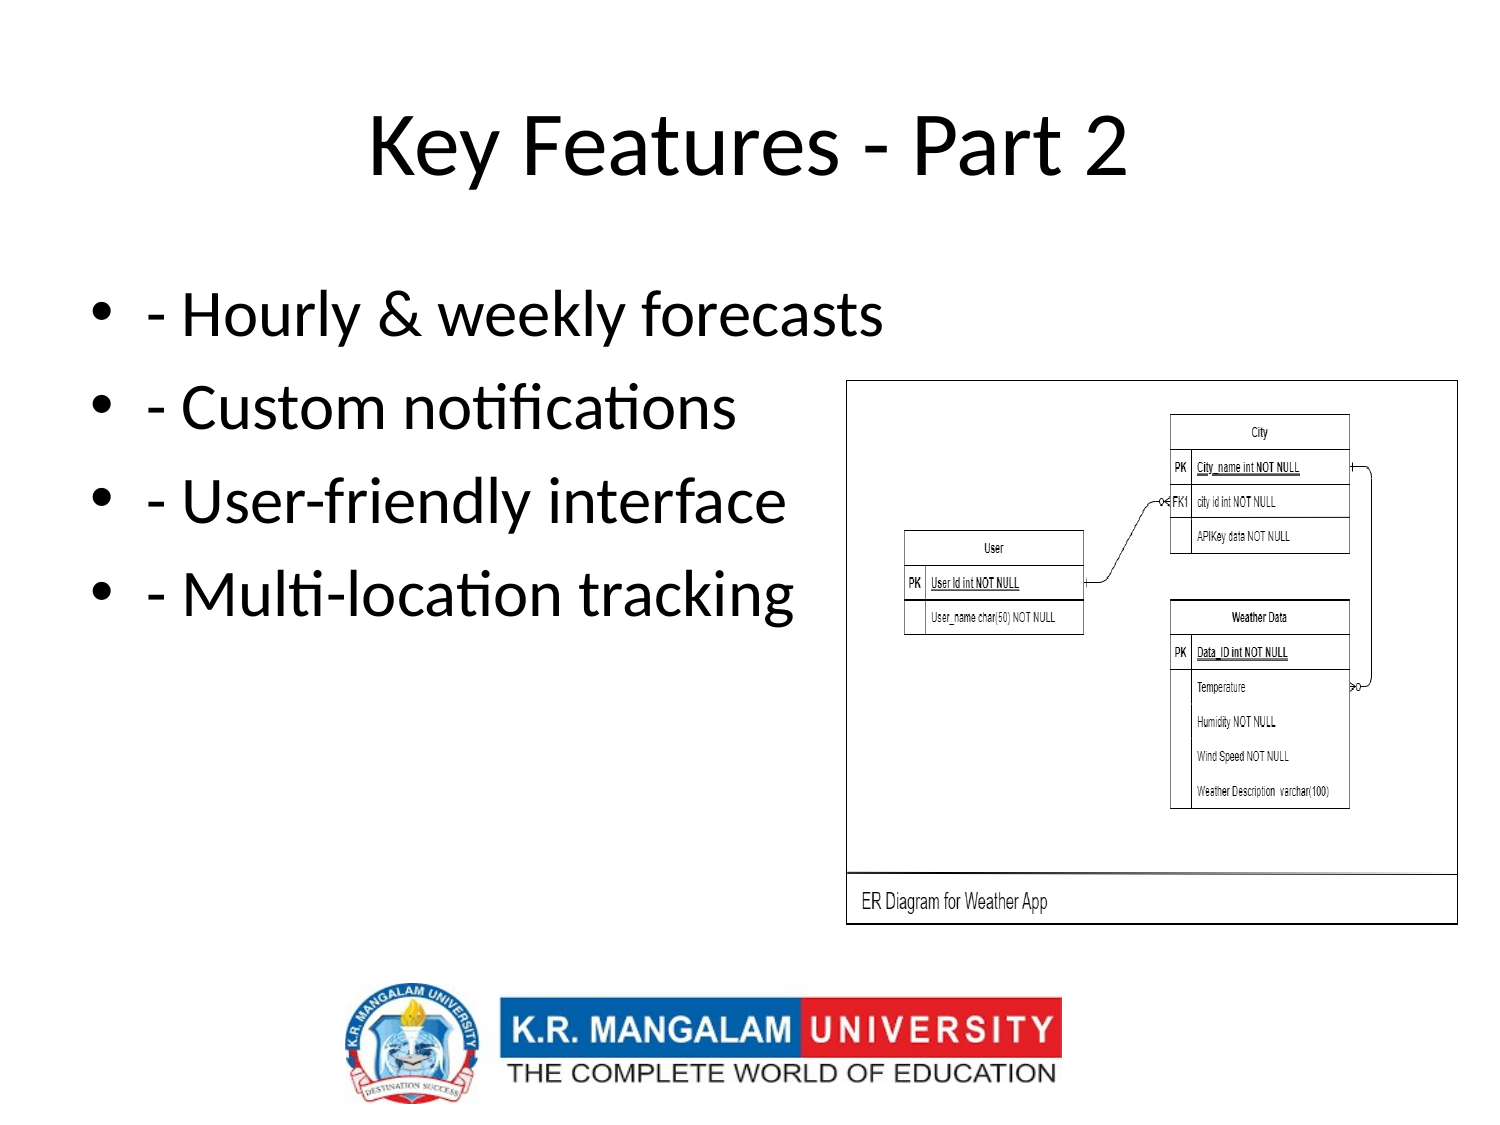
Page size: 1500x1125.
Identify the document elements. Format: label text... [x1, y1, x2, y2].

picture [345, 983, 1062, 1105]
picture [846, 380, 1459, 925]
list - Hourly & weekly forecasts - Custom notifications - User-friendly interface - Multi-location tracking [75, 262, 1425, 1005]
title Key Features - Part 2 [75, 45, 1425, 233]
